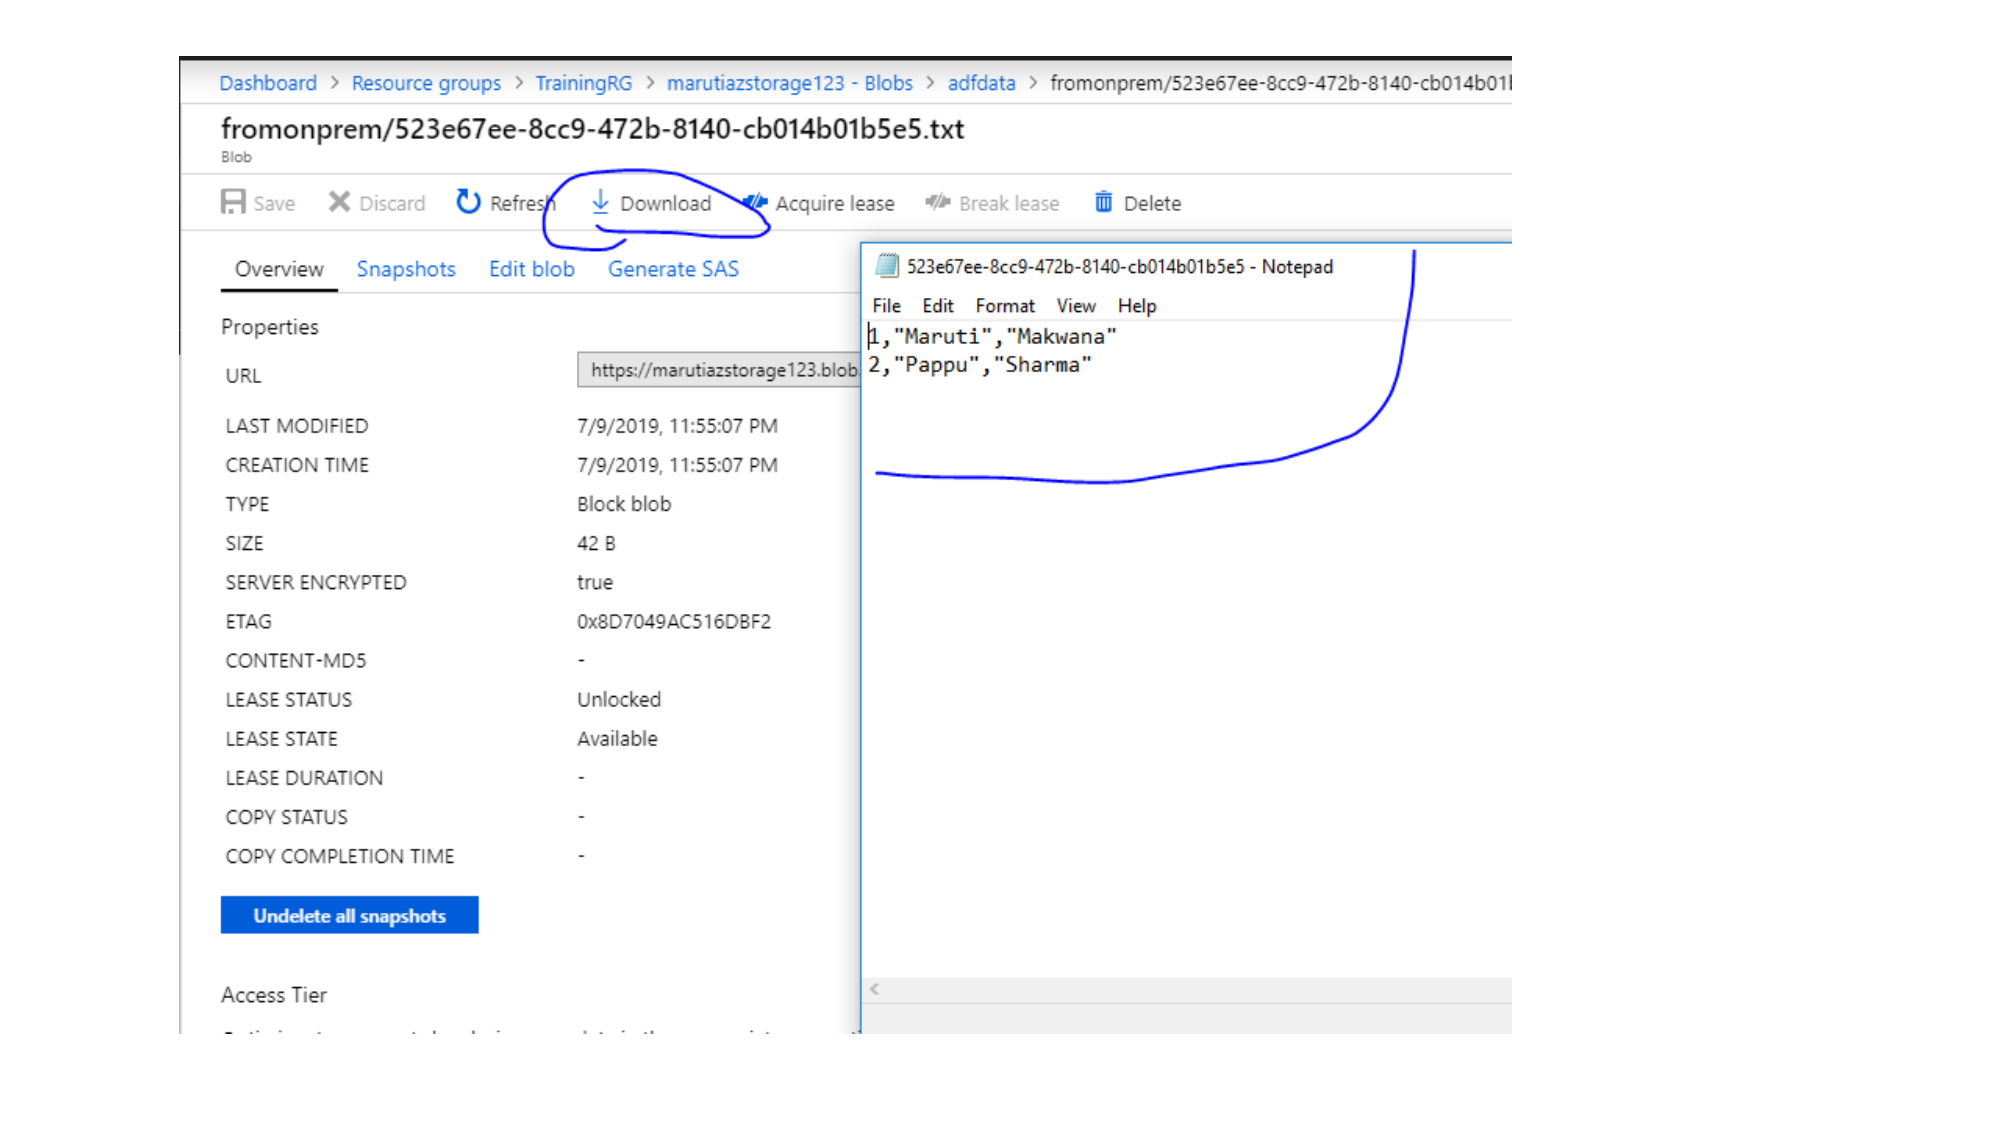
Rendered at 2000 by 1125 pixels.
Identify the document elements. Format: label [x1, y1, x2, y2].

picture [178, 56, 1513, 1034]
